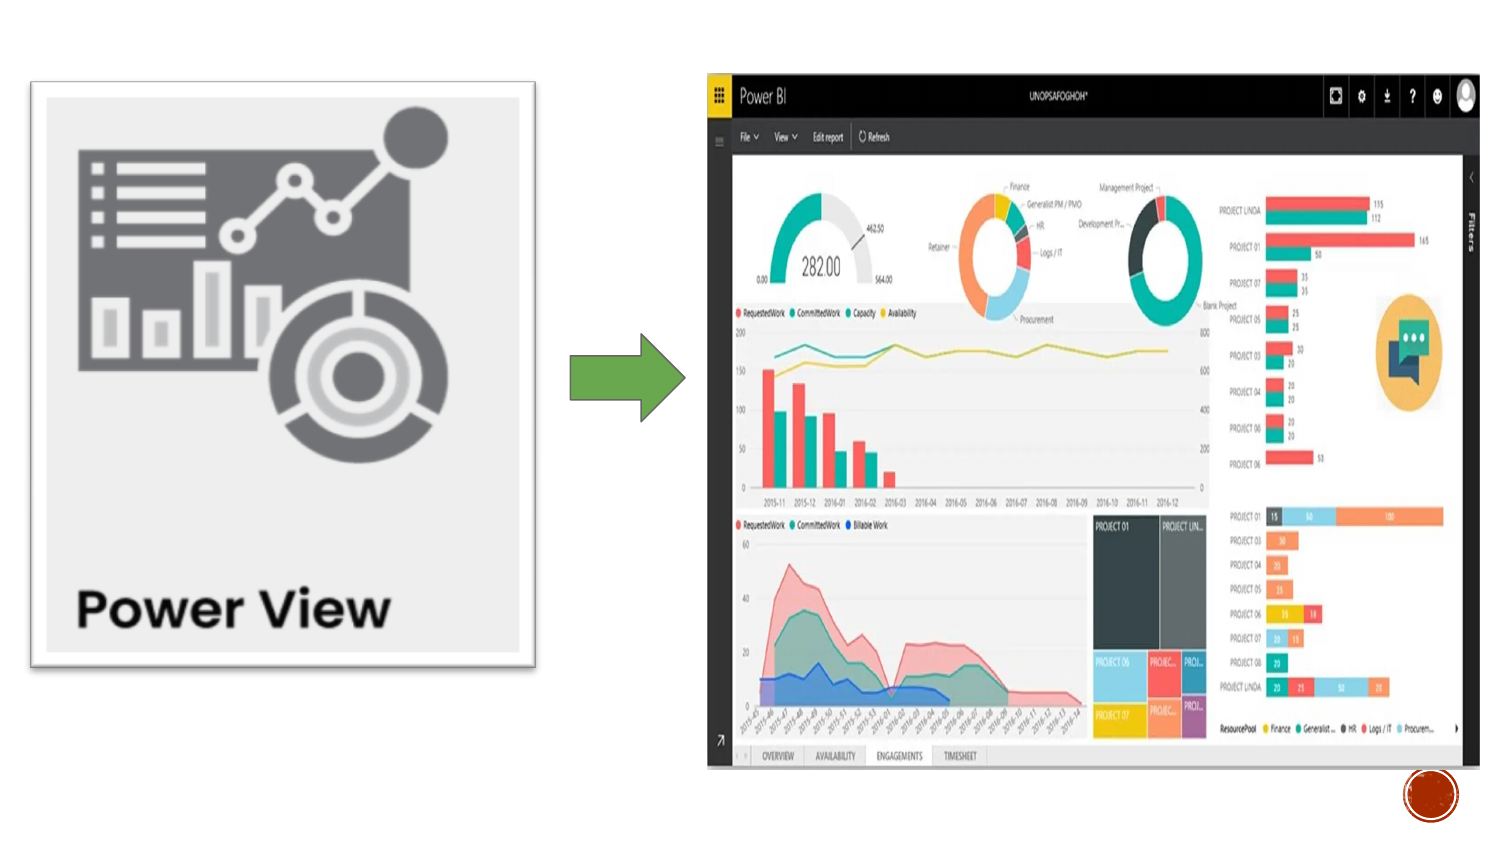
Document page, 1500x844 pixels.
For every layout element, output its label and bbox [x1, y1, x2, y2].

picture [17, 72, 549, 684]
text_box [570, 333, 686, 422]
picture [707, 73, 1480, 770]
